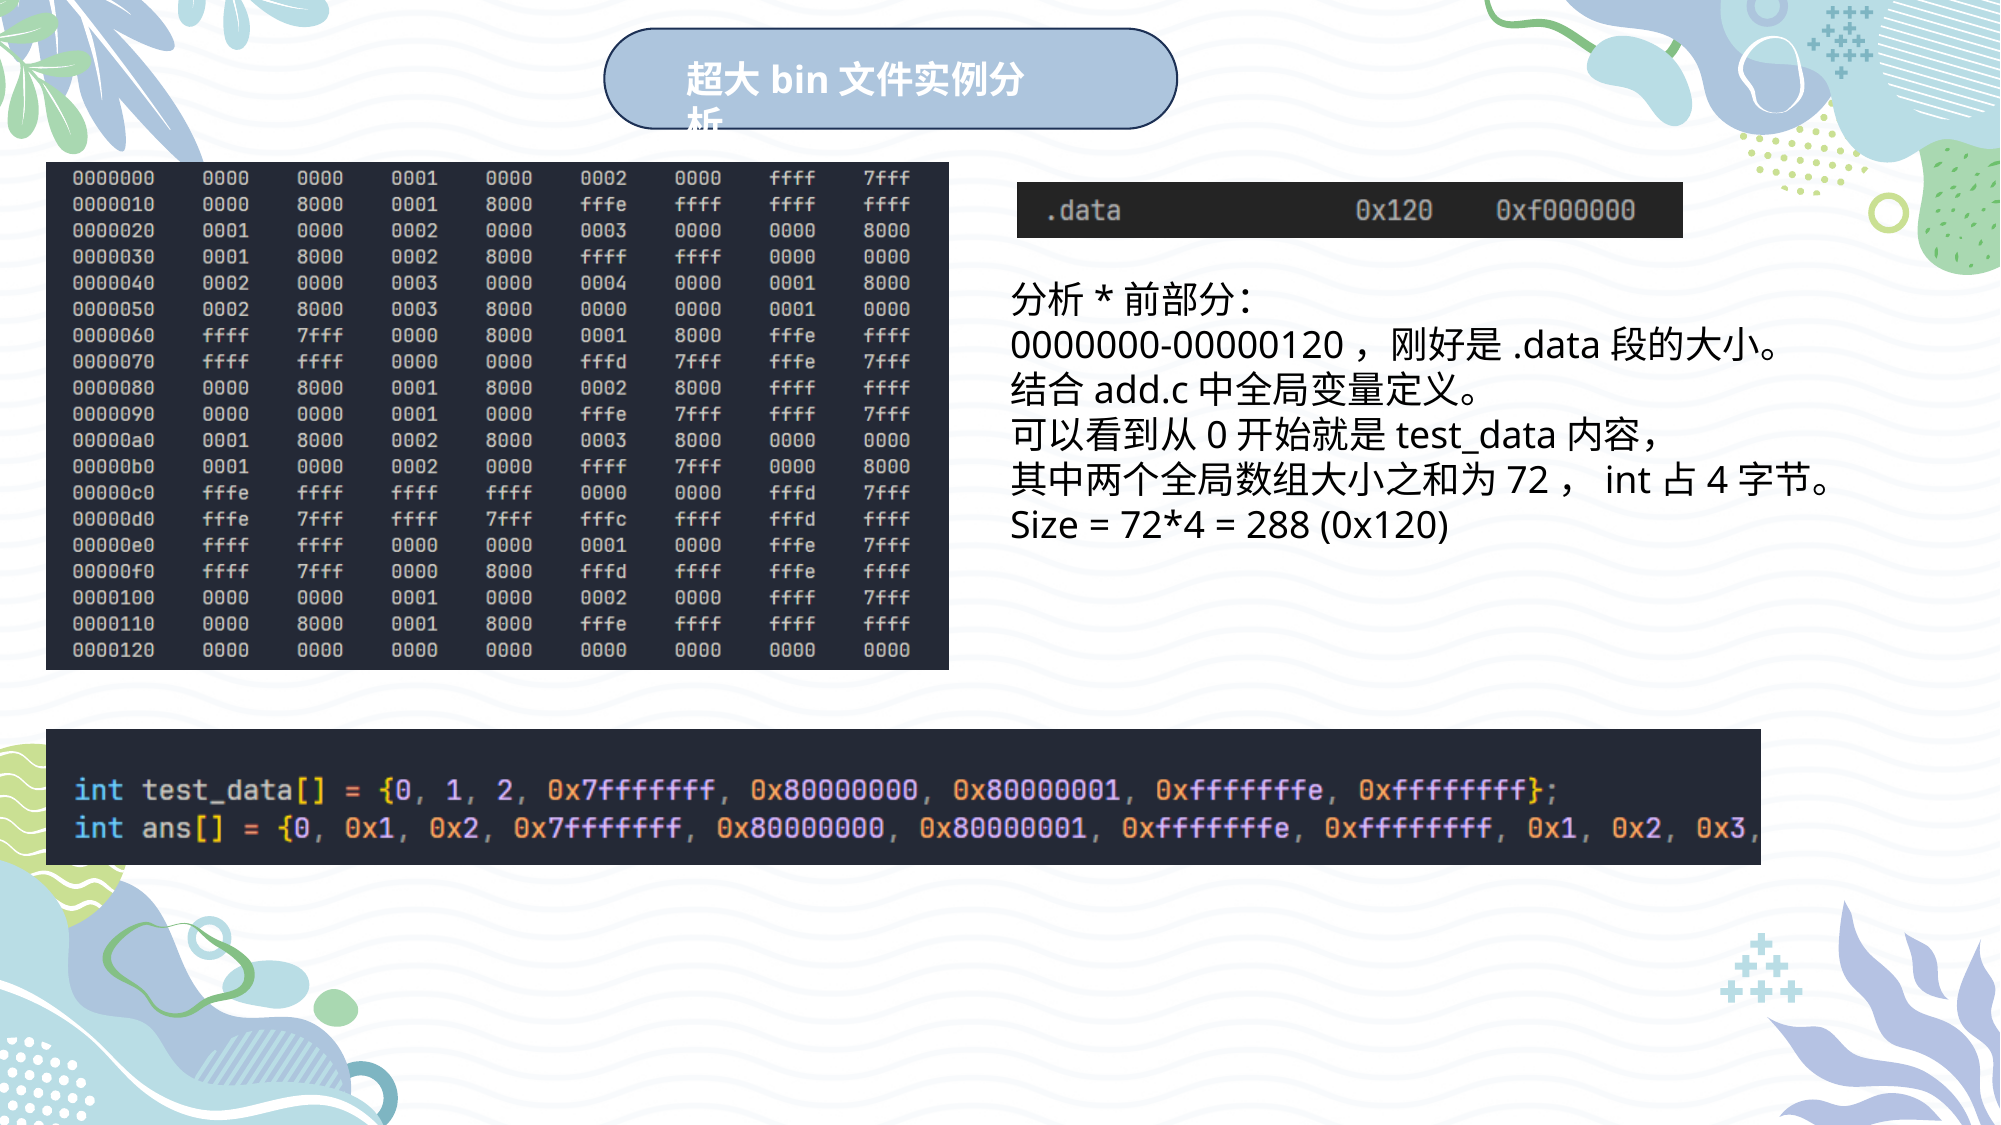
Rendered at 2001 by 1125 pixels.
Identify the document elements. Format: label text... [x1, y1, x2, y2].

text_box [603, 27, 1179, 130]
picture [46, 162, 949, 670]
picture [46, 729, 1761, 865]
picture [1017, 182, 1683, 238]
text_box 分析*前部分： 0000000-00000120，刚好是.data段的大小。 结合add.c中全局变量定义。 可以看到从0开始就是test_data内容， 其中两个全局数组大小之和为72，int占4字节。 Size = 72*4 = 288 (0x120) [995, 268, 1865, 598]
text_box 超大bin文件实例分析 [671, 48, 1076, 154]
